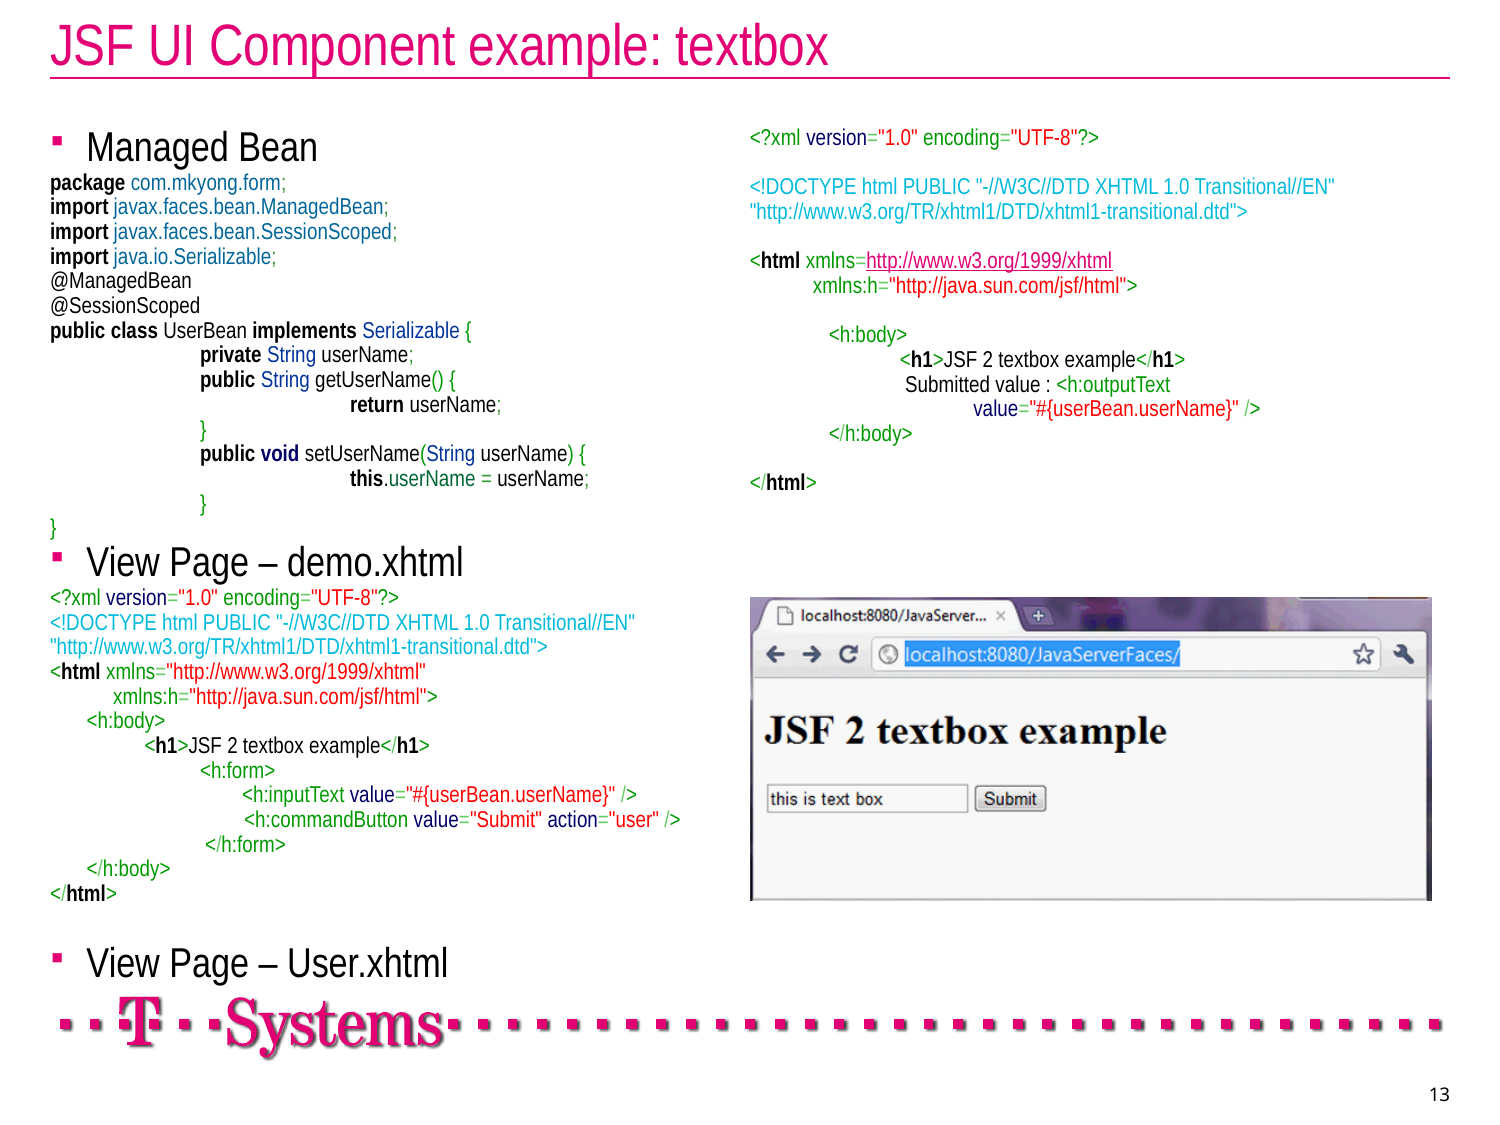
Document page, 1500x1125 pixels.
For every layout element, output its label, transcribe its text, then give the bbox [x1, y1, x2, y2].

picture [749, 597, 1433, 901]
slide_number 13 [1361, 1082, 1451, 1107]
title JSF UI Component example: textbox [50, 14, 1450, 91]
list Managed Bean package com.mkyong.form; import javax.faces.bean.ManagedBean; import javax.faces.bean.SessionScoped; import java.io.Serializable; @ManagedBean @SessionScoped public class UserBean implements Serializable { private String userName; public String getUserName() { return userName; } public void setUserName(String userName) { this.userName = userName; } } View Page – demo.xhtml <?xml version="1.0" encoding="UTF-8"?> <!DOCTYPE html PUBLIC "-//W3C//DTD XHTML 1.0 Transitional//EN" "http://www.w3.org/TR/xhtml1/DTD/xhtml1-transitional.dtd"> <html xmlns="http://www.w3.org/1999/xhtml" xmlns:h="http://java.sun.com/jsf/html"> <h:body> <h1>JSF 2 textbox example</h1> <h:form> <h:inputText value="#{userBean.userName}" /> <h:commandButton value="Submit" action="user" /> </h:form> </h:body> </html> View Page – User.xhtml <?xml version="1.0" encoding="UTF-8"?> <!DOCTYPE html PUBLIC "-//W3C//DTD XHTML 1.0 Transitional//EN" "http://www.w3.org/TR/xhtml1/DTD/xhtml1-transitional.dtd"> <html xmlns=http://www.w3.org/1999/xhtml xmlns:h="http://java.sun.com/jsf/html"> <h:body> <h1>JSF 2 textbox example</h1> Submitted value : <h:outputText value="#{userBean.userName}" /> </h:body> </html> [50, 125, 1450, 988]
